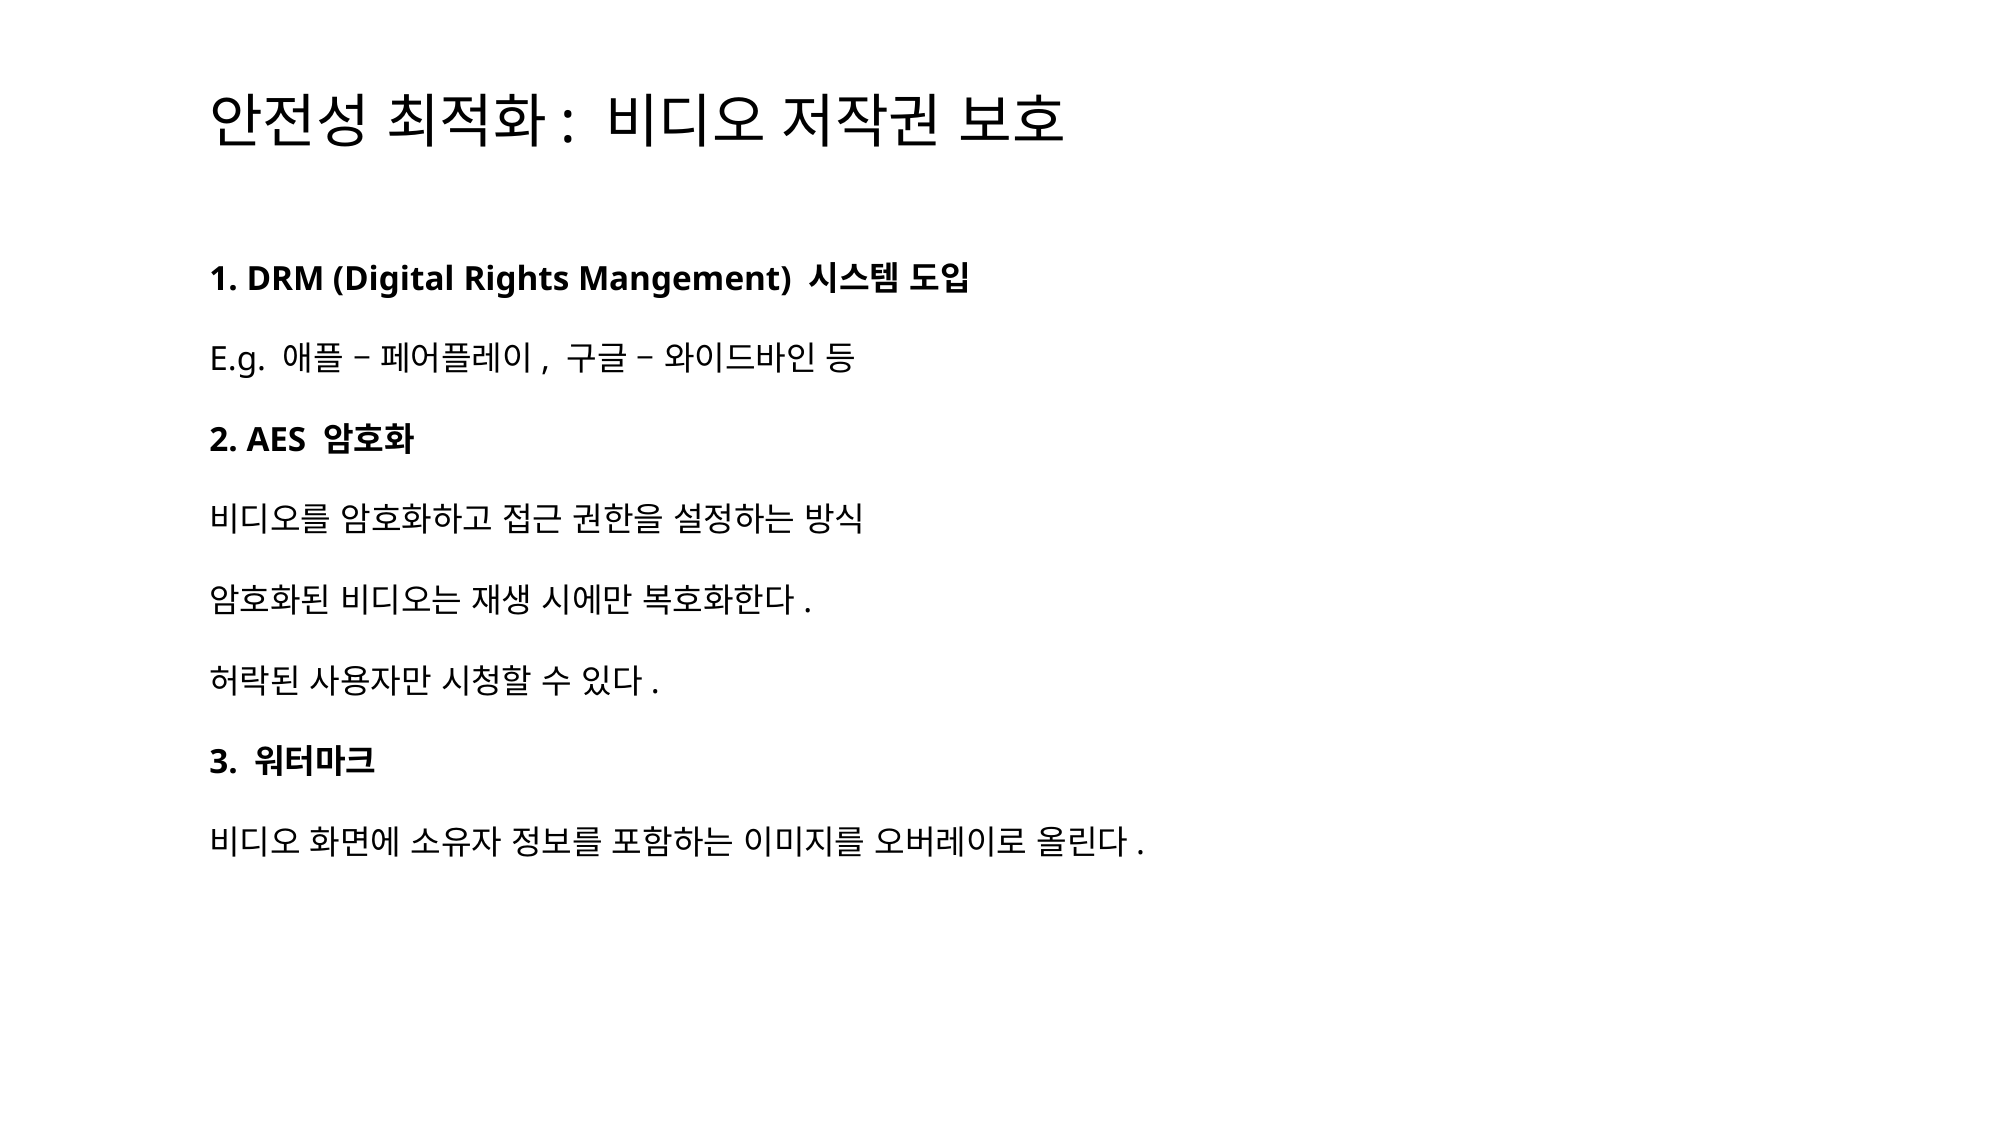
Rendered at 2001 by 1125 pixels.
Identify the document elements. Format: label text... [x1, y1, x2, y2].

title 안전성 최적화: 비디오 저작권 보호 [194, 63, 1920, 186]
list 1. DRM (Digital Rights Mangement) 시스템 도입 E.g. 애플 – 페어플레이, 구글 – 와이드바인 등 2. AES 암호화 비디오를 암호화하고 접근 권한을 설정하는 방식 암호화된 비디오는 재생 시에만 복호화한다. 허락된 사용자만 시청할 수 있다. 3. 워터마크 비디오 화면에 소유자 정보를 포함하는 이미지를 오버레이로 올린다. [194, 229, 1827, 1087]
